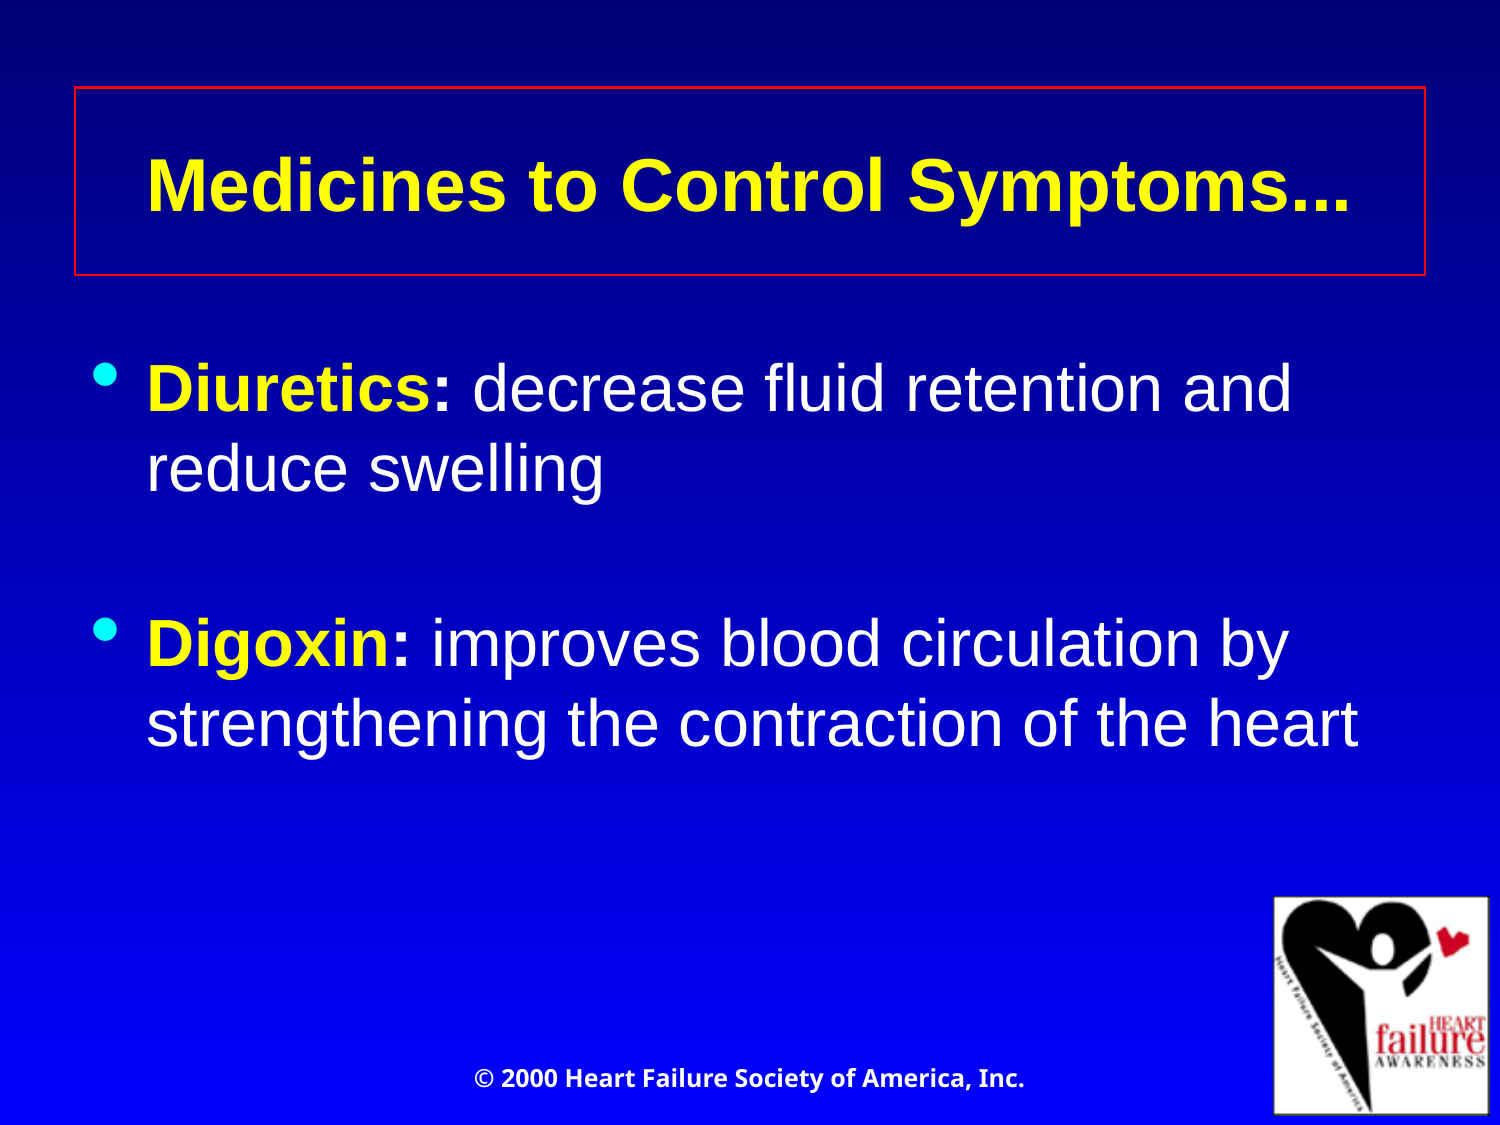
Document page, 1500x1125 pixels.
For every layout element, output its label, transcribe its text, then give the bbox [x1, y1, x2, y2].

list Diuretics: decrease fluid retention and reduce swelling Digoxin: improves blood circulation by strengthening the contraction of the heart [74, 337, 1426, 1001]
footer © 2000 Heart Failure Society of America, Inc. [446, 1024, 1054, 1101]
picture [1273, 896, 1490, 1116]
title Medicines to Control Symptoms... [74, 86, 1426, 276]
